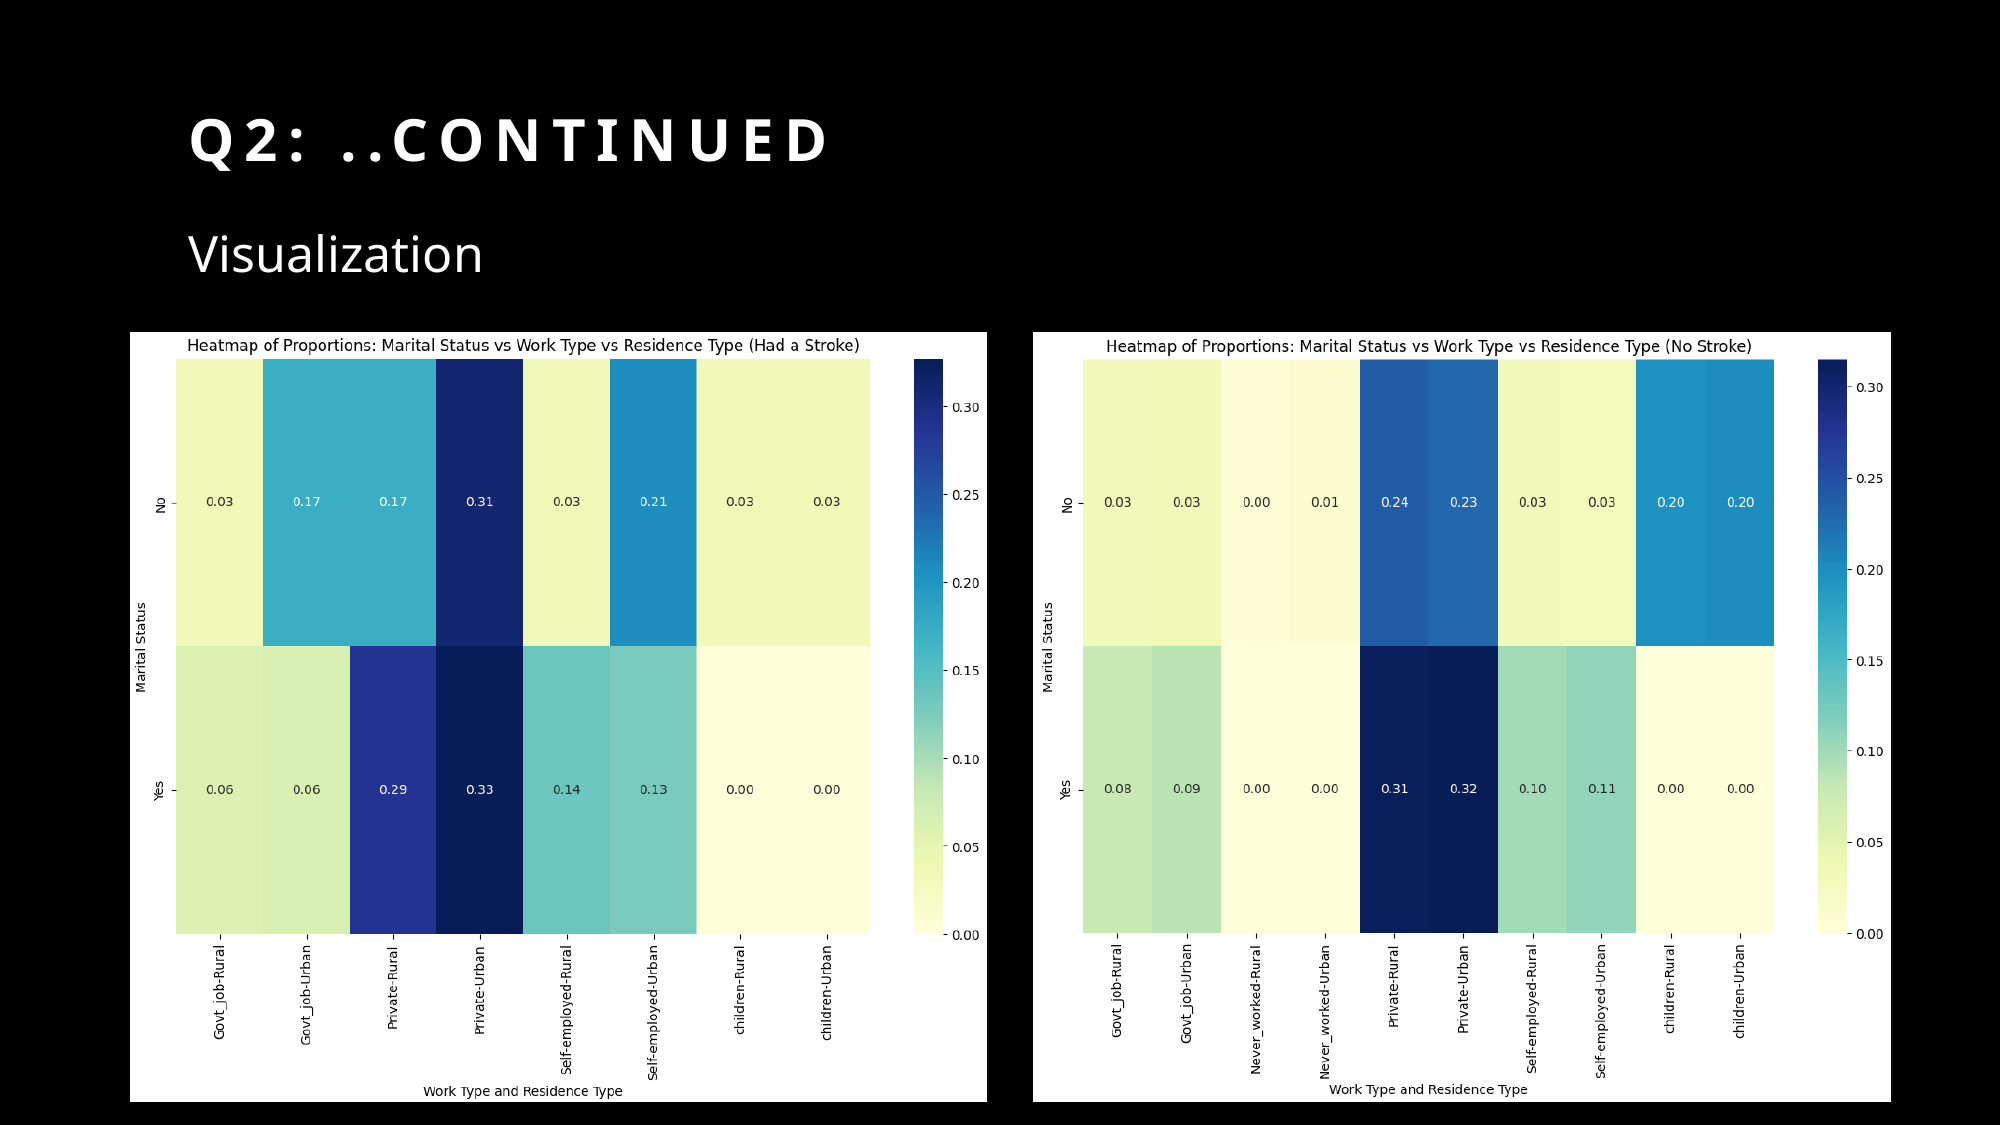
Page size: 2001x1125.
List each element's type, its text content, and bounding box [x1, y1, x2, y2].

list Visualization [173, 199, 928, 291]
picture [130, 332, 987, 1102]
title Q2: ..Continued [173, 70, 1827, 181]
picture [1033, 332, 1891, 1102]
